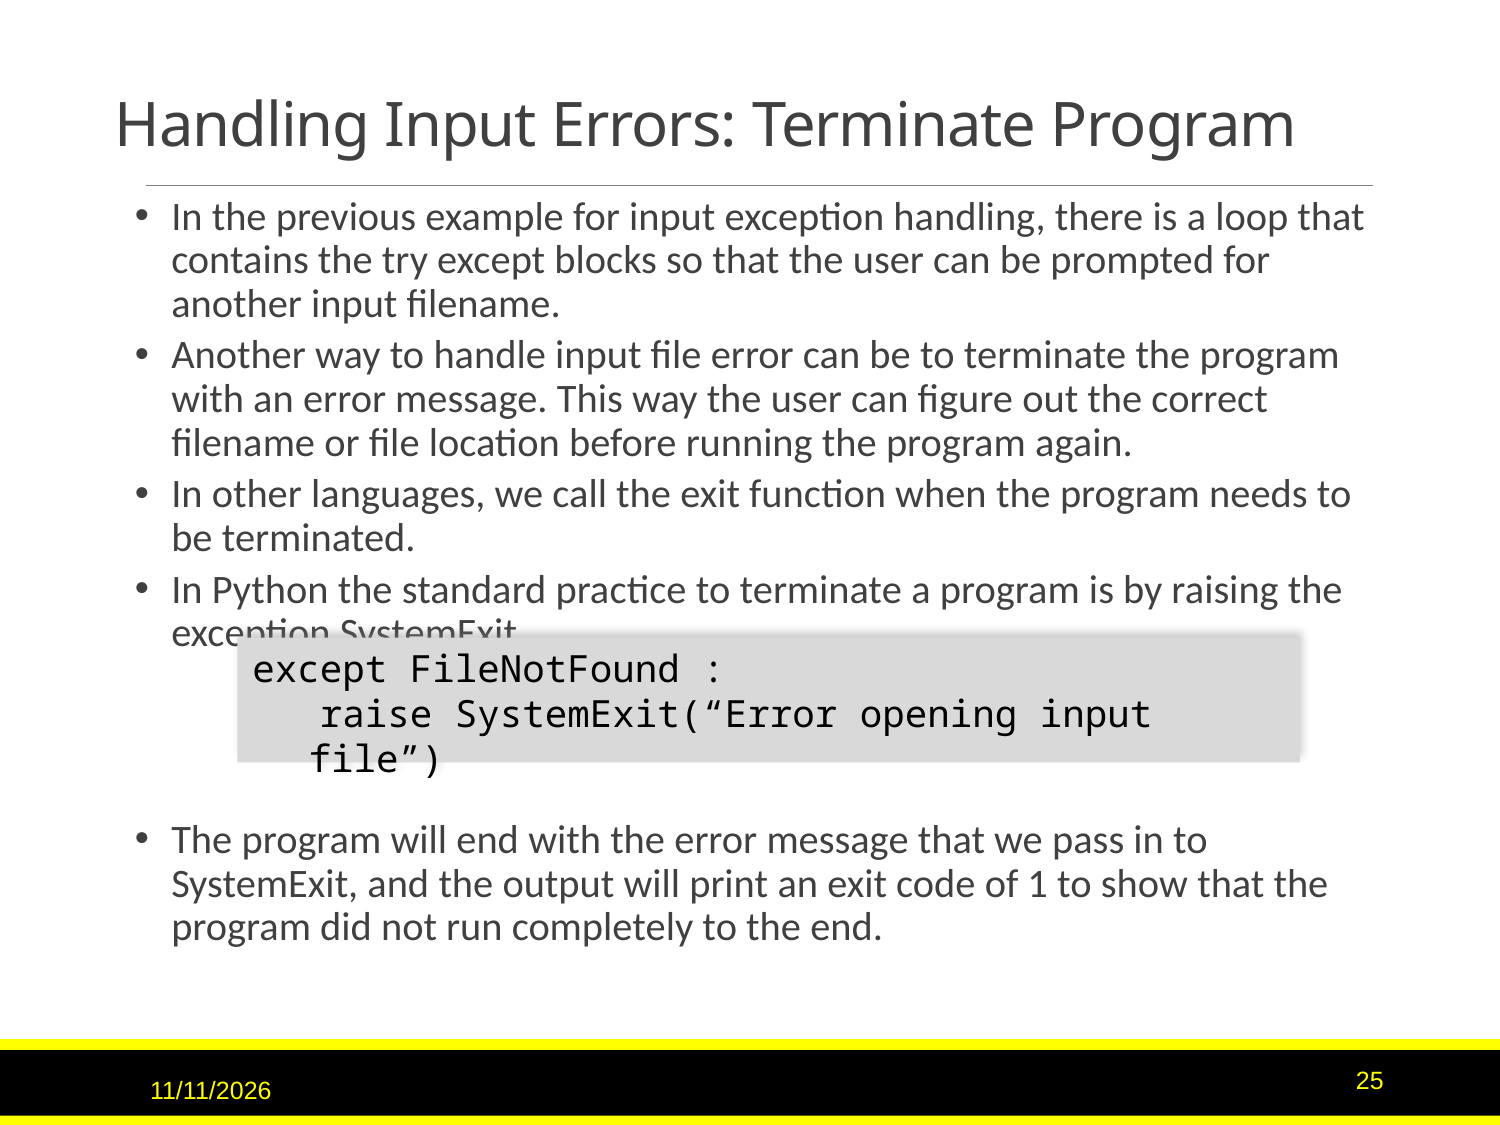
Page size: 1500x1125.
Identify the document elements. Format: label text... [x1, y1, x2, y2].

text_box except FileNotFound : raise SystemExit(“Error opening input file”) [237, 637, 1300, 763]
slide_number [135, 1059, 440, 1120]
list In the previous example for input exception handling, there is a loop that contains the try except blocks so that the user can be prompted for another input filename. Another way to handle input file error can be to terminate the program with an error message. This way the user can figure out the correct filename or file location before running the program again. In other languages, we call the exit function when the program needs to be terminated. In Python the standard practice to terminate a program is by raising the exception SystemExit The program will end with the error message that we pass in to SystemExit, and the output will print an exit code of 1 to show that the program did not run completely to the end. [134, 187, 1373, 963]
title Handling Input Errors: Terminate Program [99, 47, 1373, 167]
